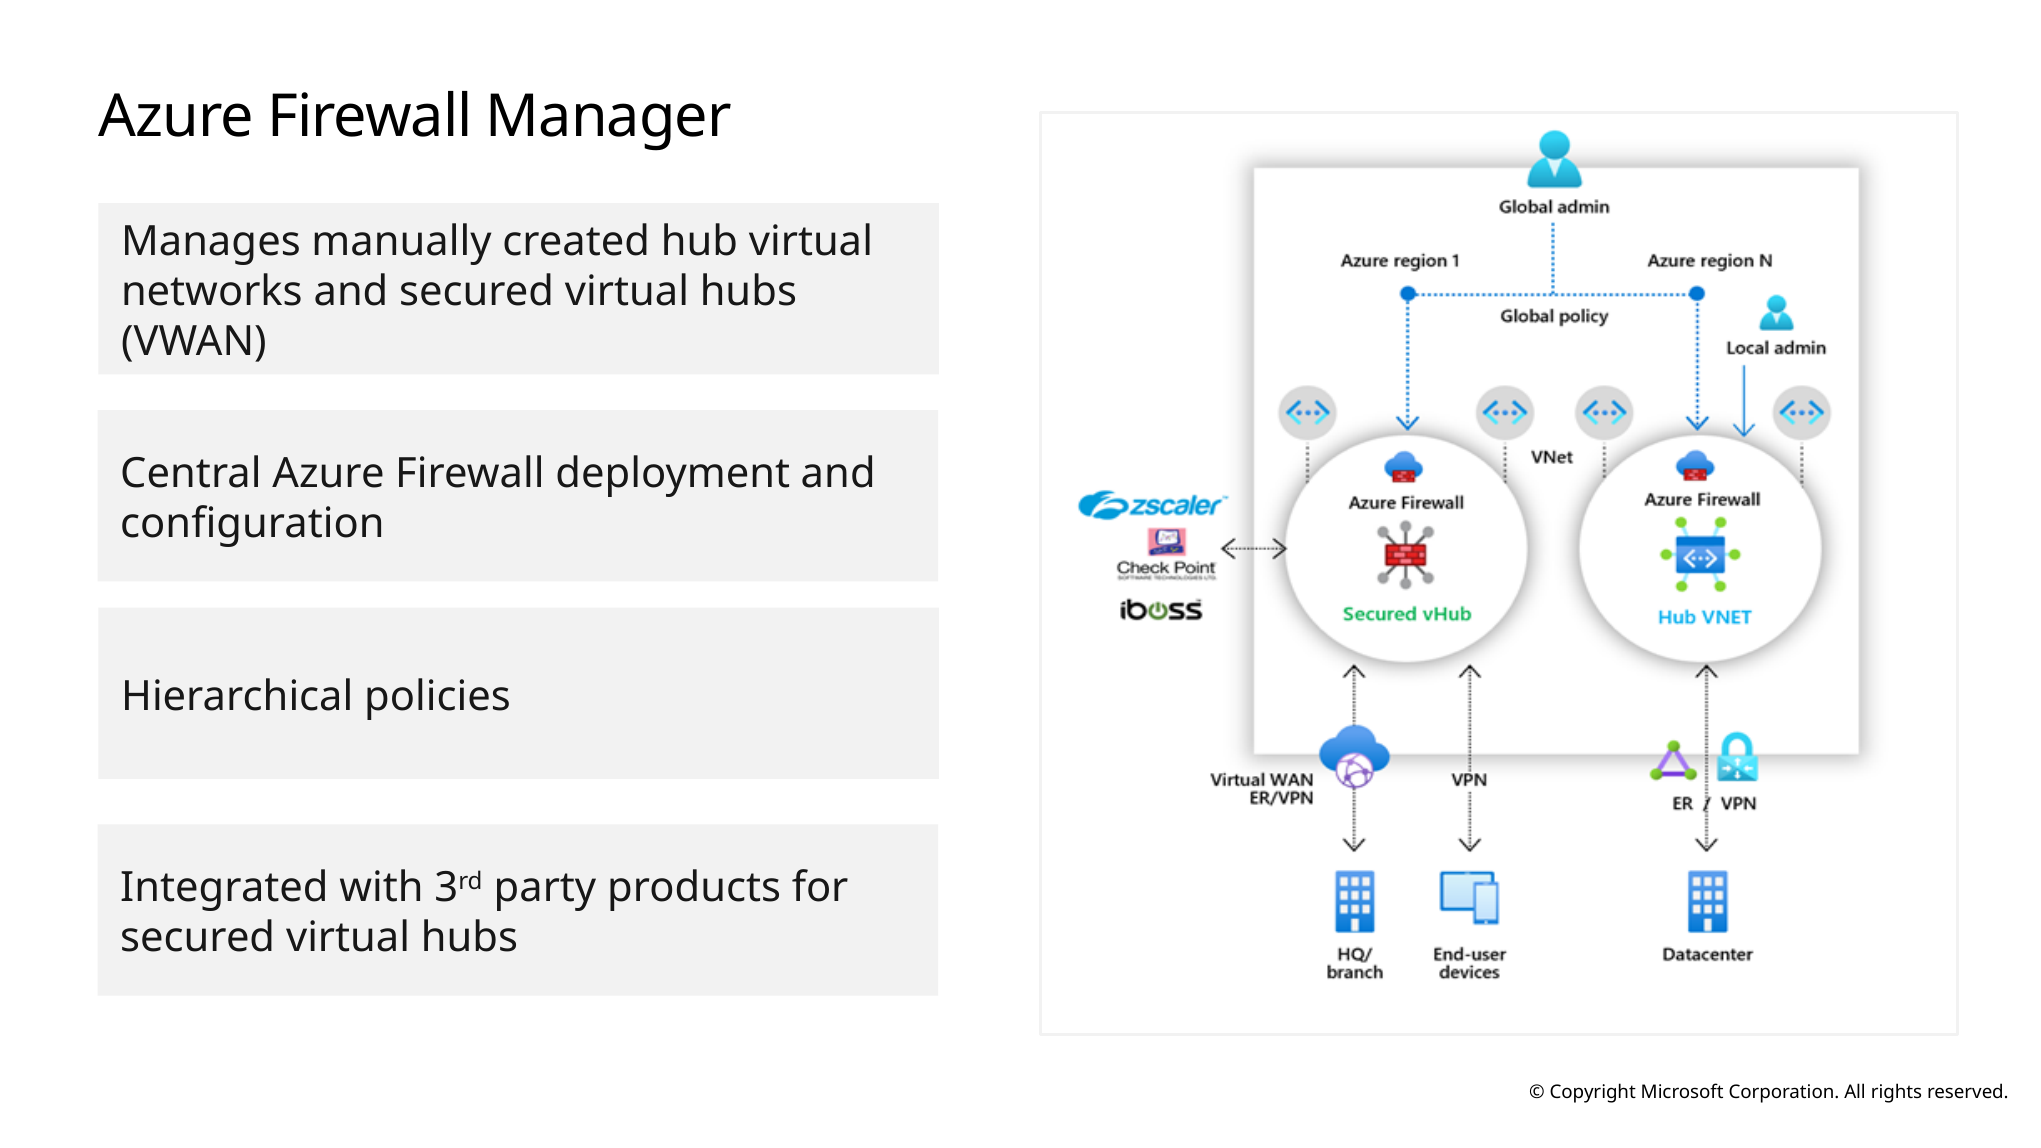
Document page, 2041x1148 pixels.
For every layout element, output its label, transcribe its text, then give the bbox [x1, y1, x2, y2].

text_box Integrated with 3rd party products for secured virtual hubs [97, 824, 939, 996]
text_box Central Azure Firewall deployment and configuration [97, 410, 939, 582]
title Azure Firewall Manager [98, 76, 1943, 149]
text_box Manages manually created hub virtual networks and secured virtual hubs (VWAN) [98, 203, 939, 375]
picture [1068, 112, 1894, 1016]
text_box Hierarchical policies [98, 607, 939, 779]
text_box [1039, 112, 1958, 1036]
